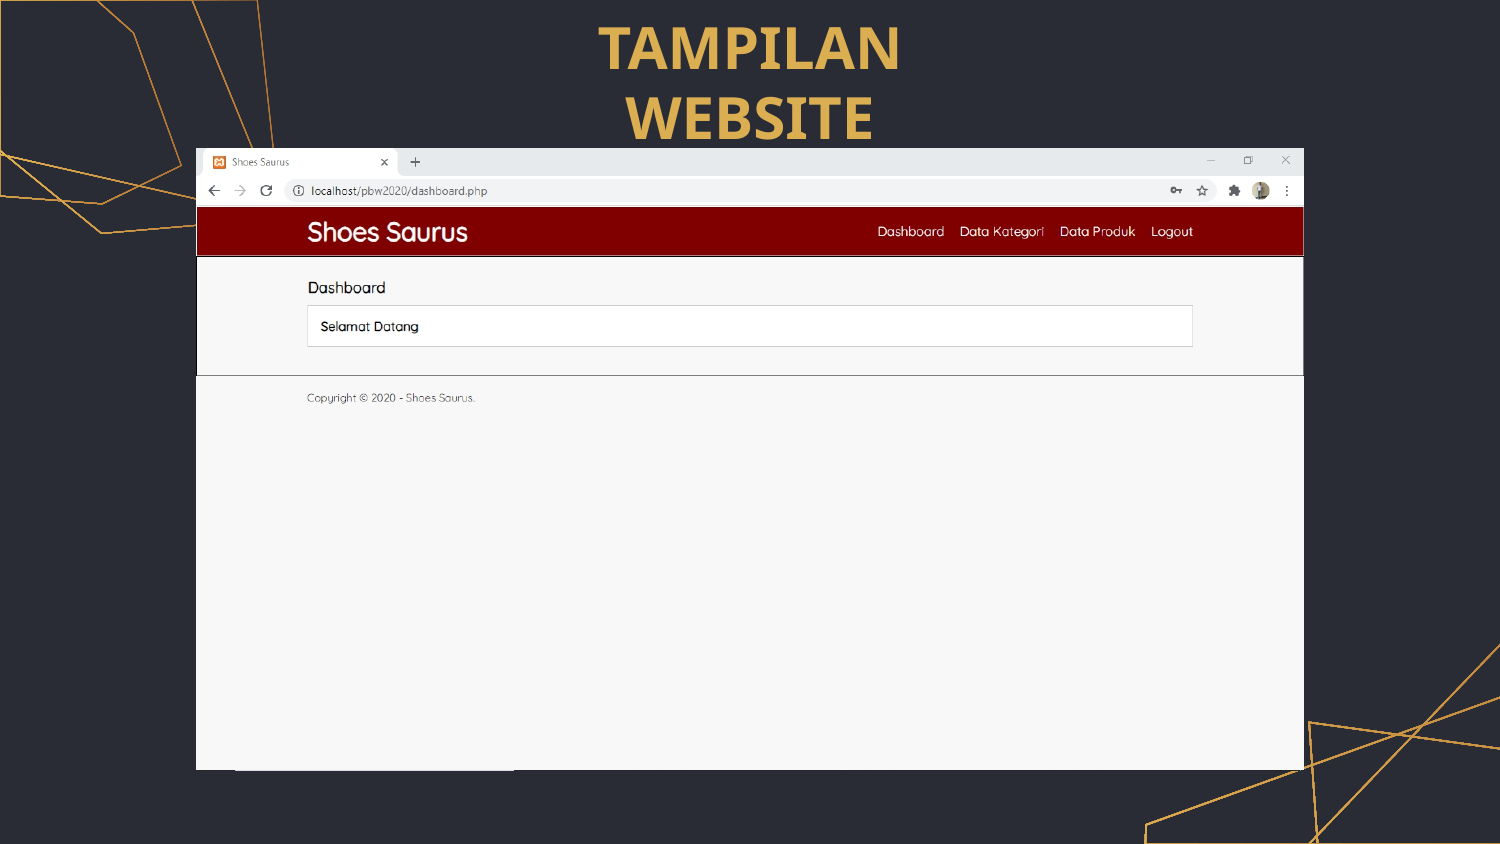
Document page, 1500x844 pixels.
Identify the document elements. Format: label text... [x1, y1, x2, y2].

title TAMPILAN WEBSITE [481, 45, 1019, 117]
picture [195, 148, 1304, 772]
